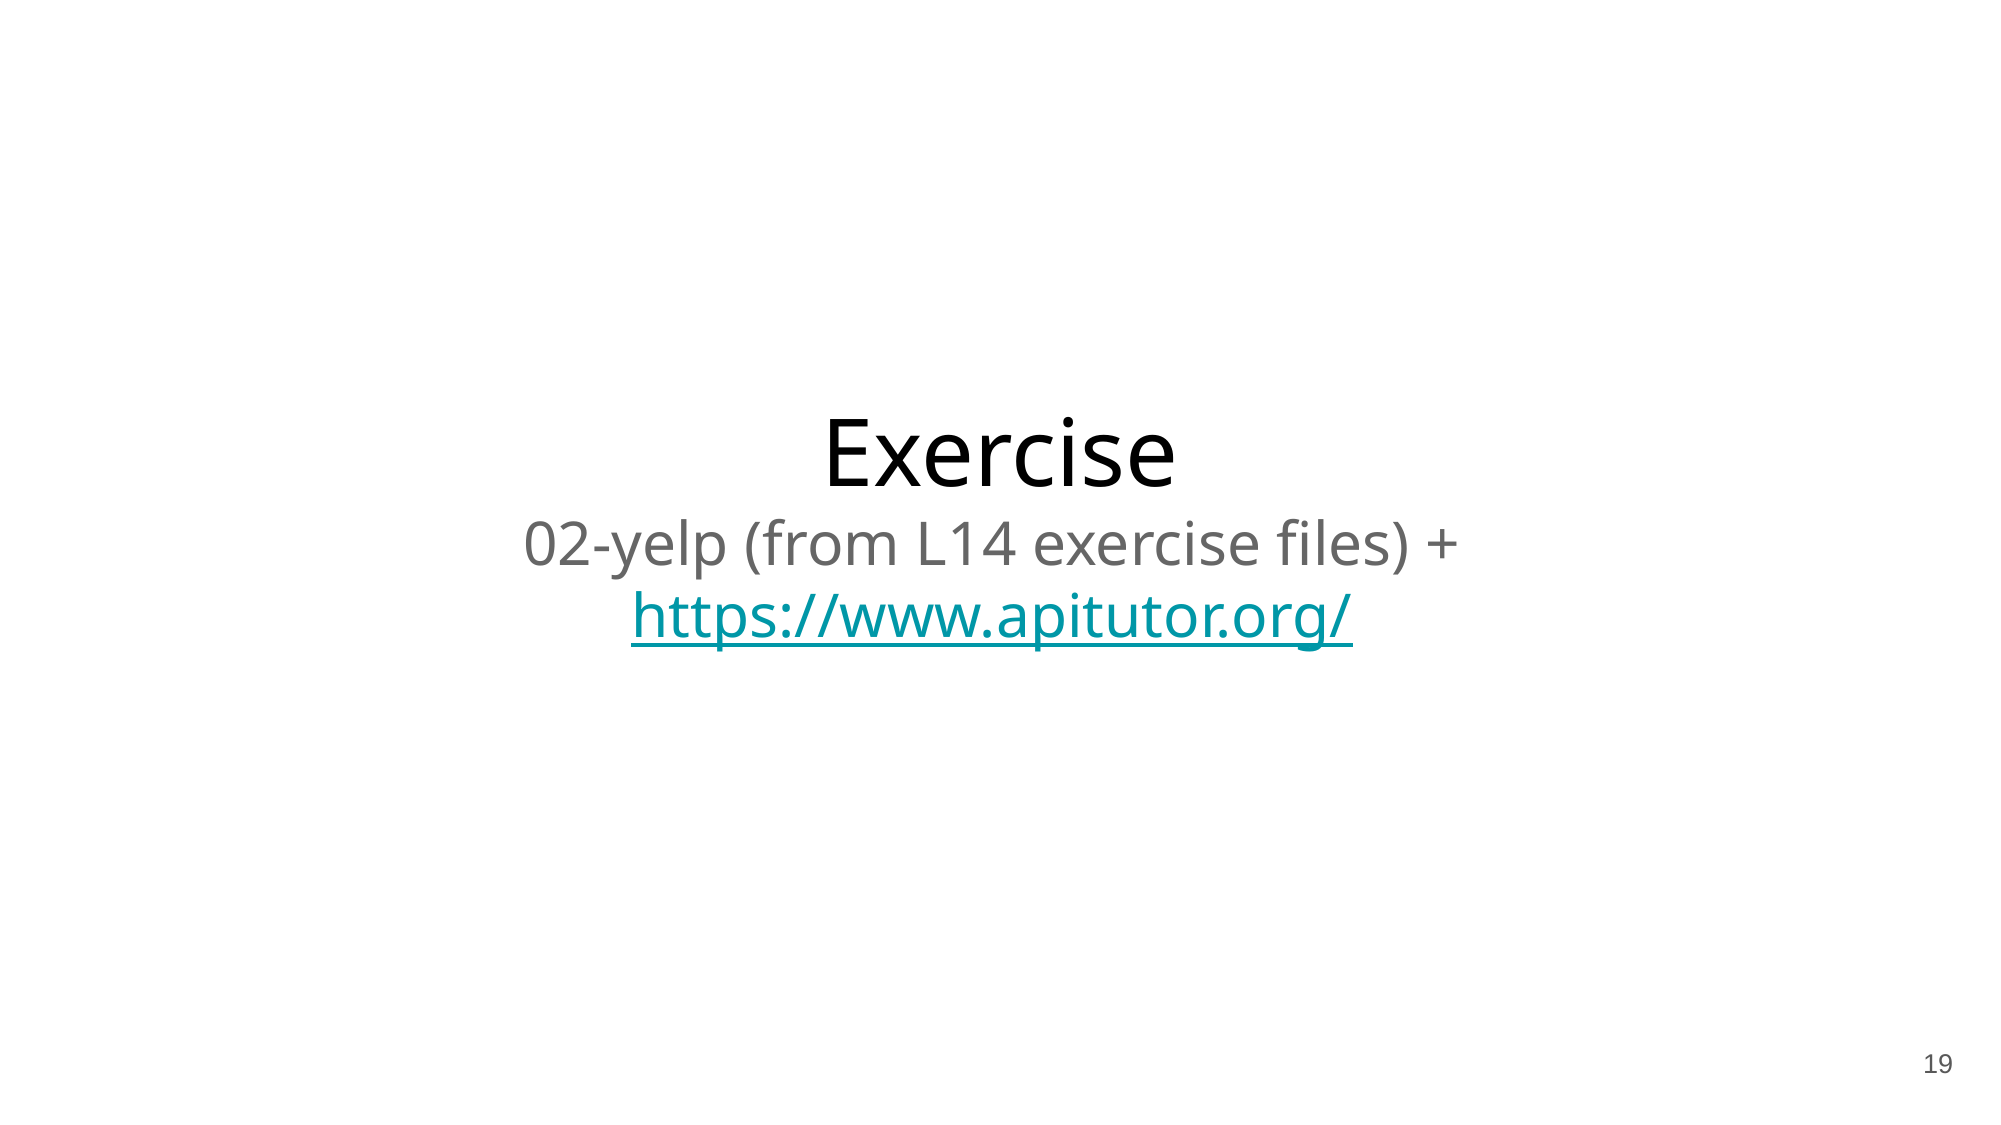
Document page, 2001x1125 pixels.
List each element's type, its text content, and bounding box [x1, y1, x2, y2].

title Exercise 02-yelp (from L14 exercise files) + https://www.apitutor.org/ [68, 470, 1932, 655]
slide_number ‹#› [1853, 1019, 1974, 1106]
